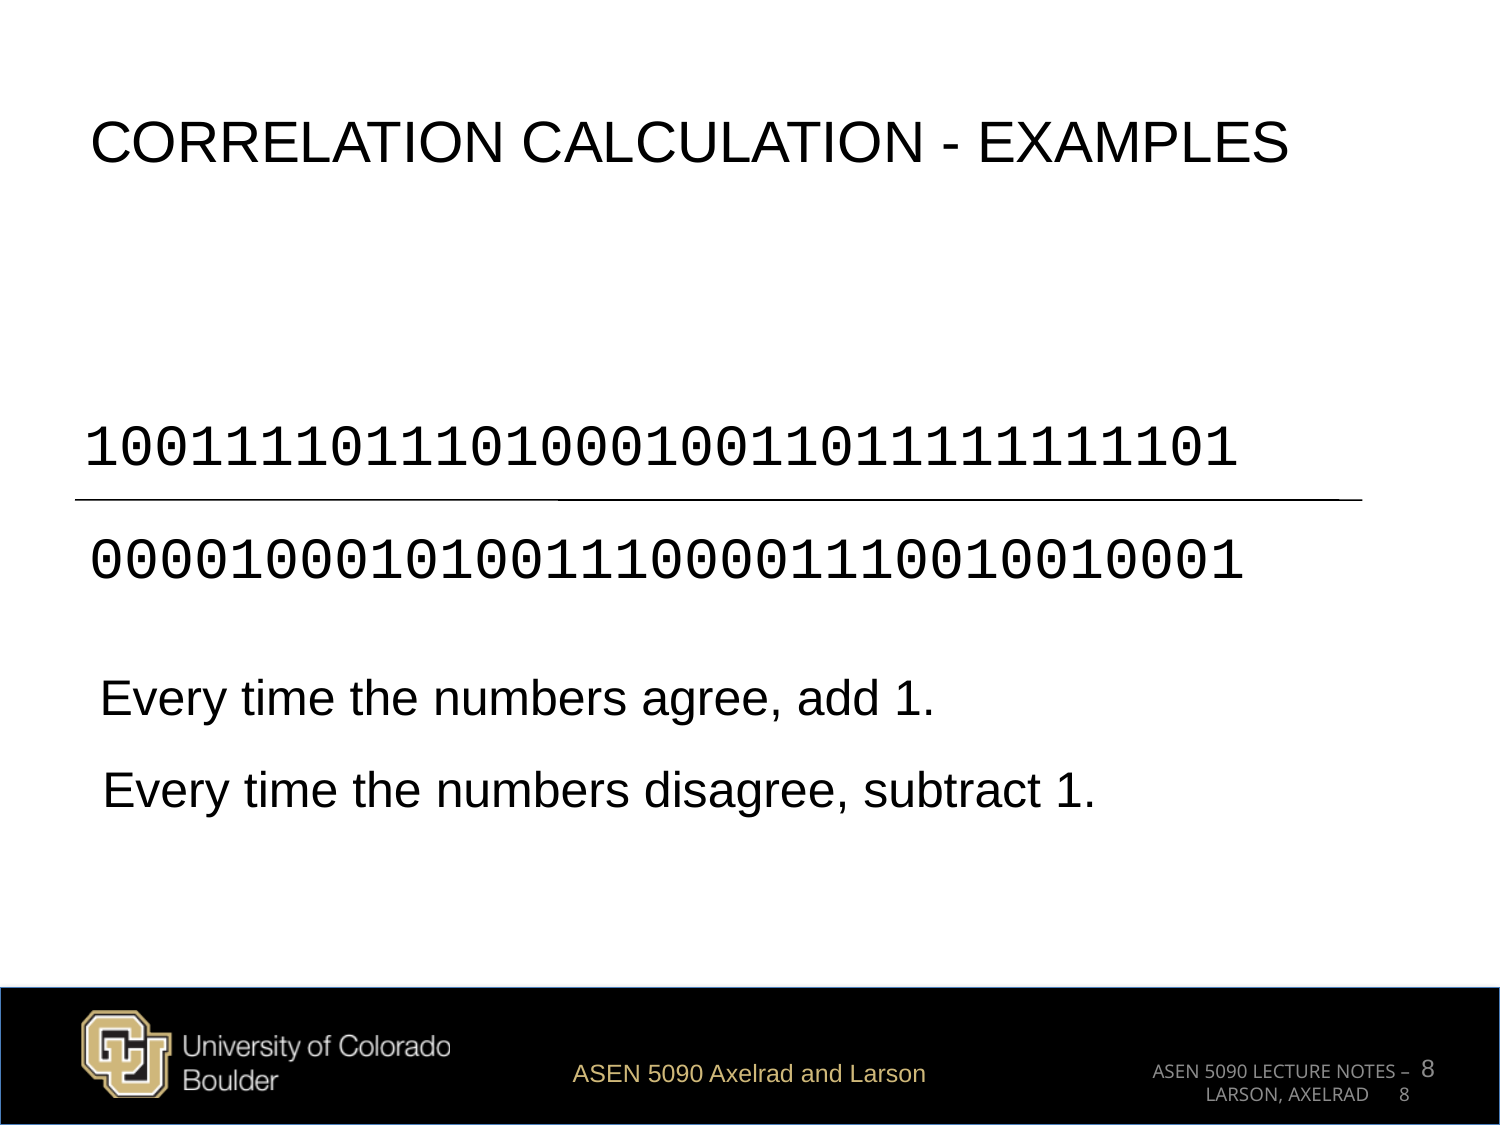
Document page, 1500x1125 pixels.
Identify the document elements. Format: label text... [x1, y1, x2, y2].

text_box Every time the numbers agree, add 1. [84, 657, 1388, 733]
text_box 8 [1100, 1037, 1450, 1098]
slide_number ASEN 5090 LECTURE NOTES – LARSON, AXELRAD 8 [1074, 1042, 1425, 1103]
footer ASEN 5090 Axelrad and Larson [512, 1042, 988, 1103]
title CORRELATION CALCULATION - EXAMPLES [75, 45, 1425, 233]
text_box 000010001010011100001110010010001 [74, 512, 1288, 598]
text_box Every time the numbers disagree, subtract 1. [87, 749, 1391, 825]
text_box 100111101110100010011011111111101 [69, 399, 1425, 485]
